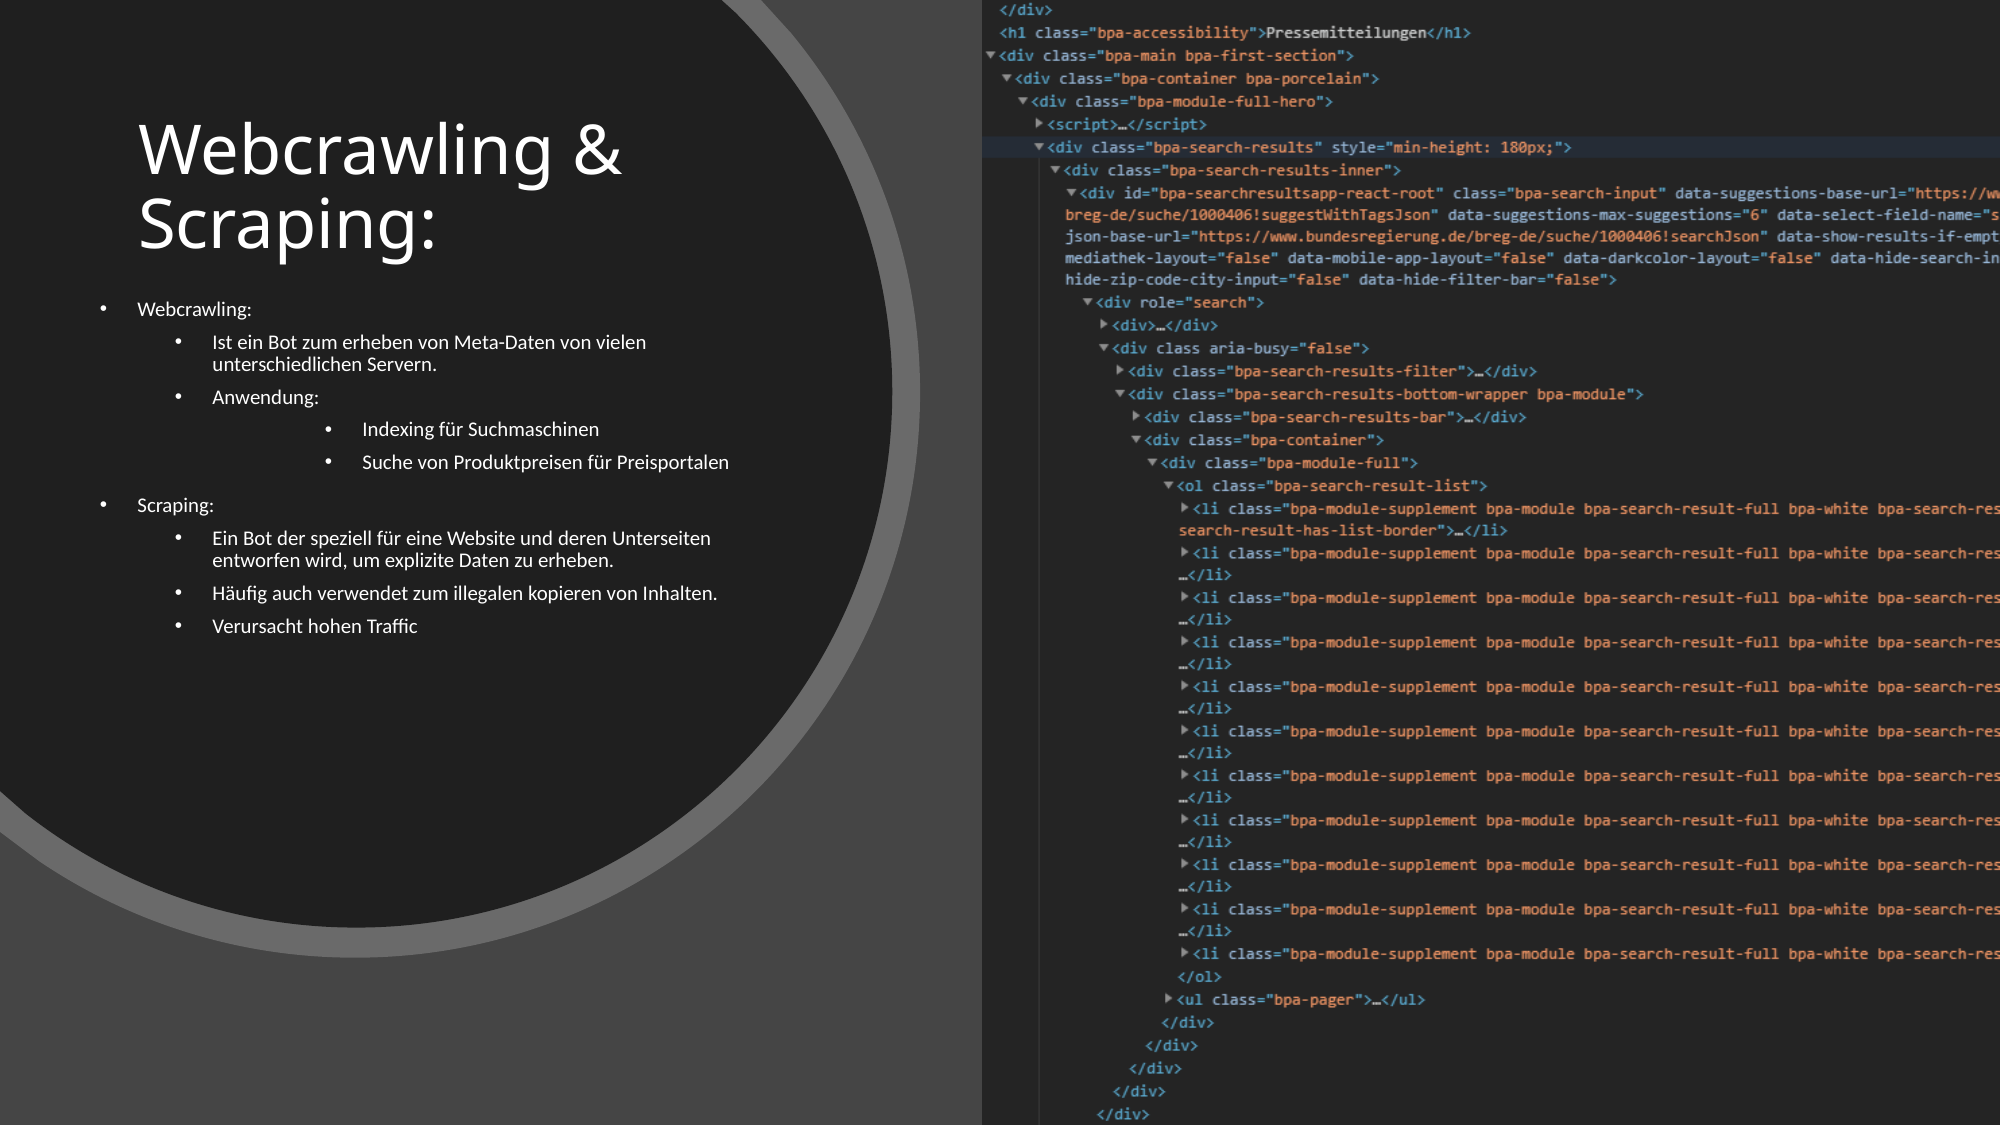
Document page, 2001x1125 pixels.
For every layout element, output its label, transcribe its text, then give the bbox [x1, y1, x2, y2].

title Webcrawling & Scraping: [123, 103, 790, 275]
picture [982, 0, 2000, 1125]
text_box [0, 0, 922, 959]
text_box [0, 0, 894, 929]
list Webcrawling: Ist ein Bot zum erheben von Meta-Daten von vielen unterschiedlichen Servern. Anwendung: Indexing für Suchmaschinen Suche von Produktpreisen für Preisportalen Scraping: Ein Bot der speziell für eine Website und deren Unterseiten entworfen wird, um explizite Daten zu erheben. Häufig auch verwendet zum illegalen kopieren von Inhalten. Verursacht hohen Traffic [85, 291, 752, 743]
